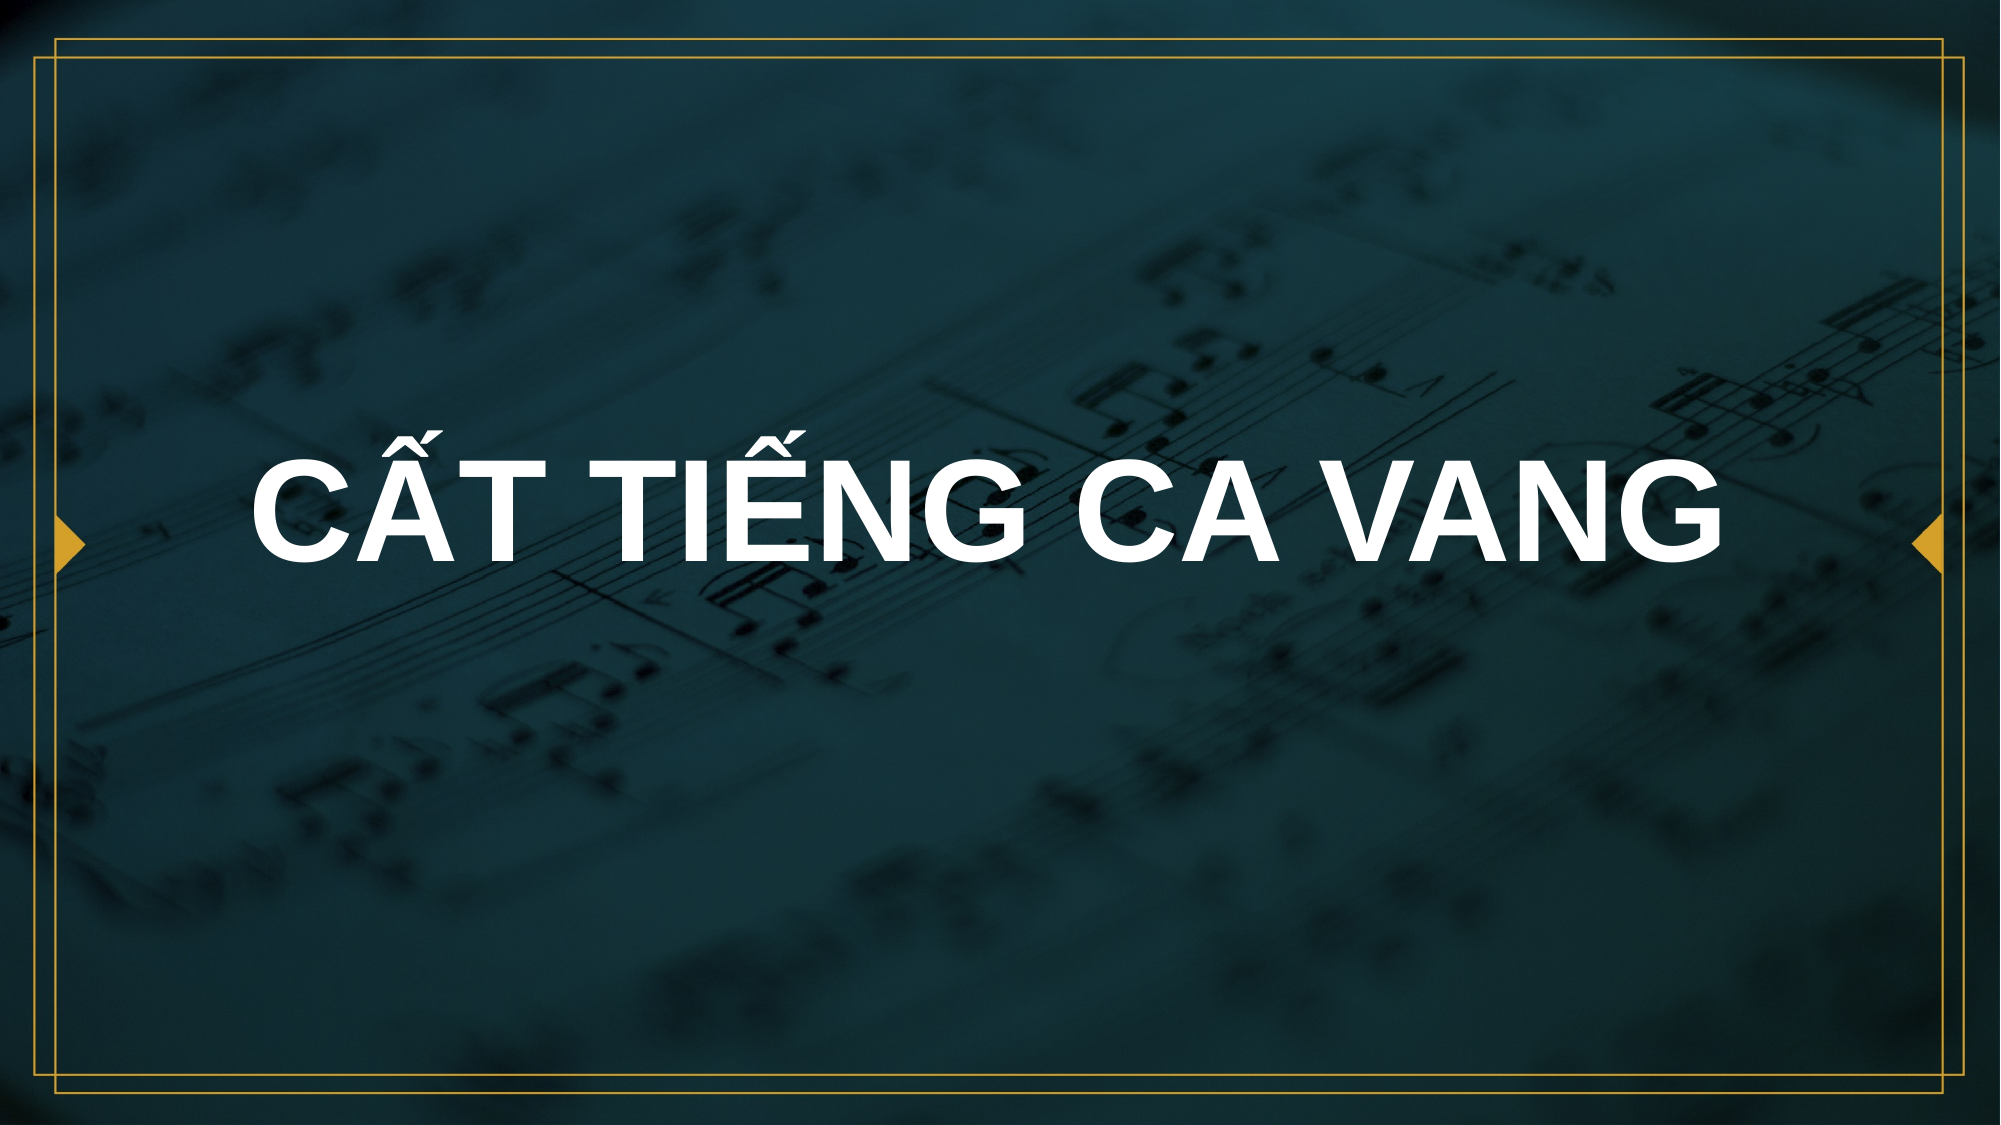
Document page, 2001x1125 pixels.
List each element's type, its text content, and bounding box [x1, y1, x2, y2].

picture [0, 0, 2000, 1125]
title CẤT TIẾNG CA VANG [103, 151, 1875, 821]
